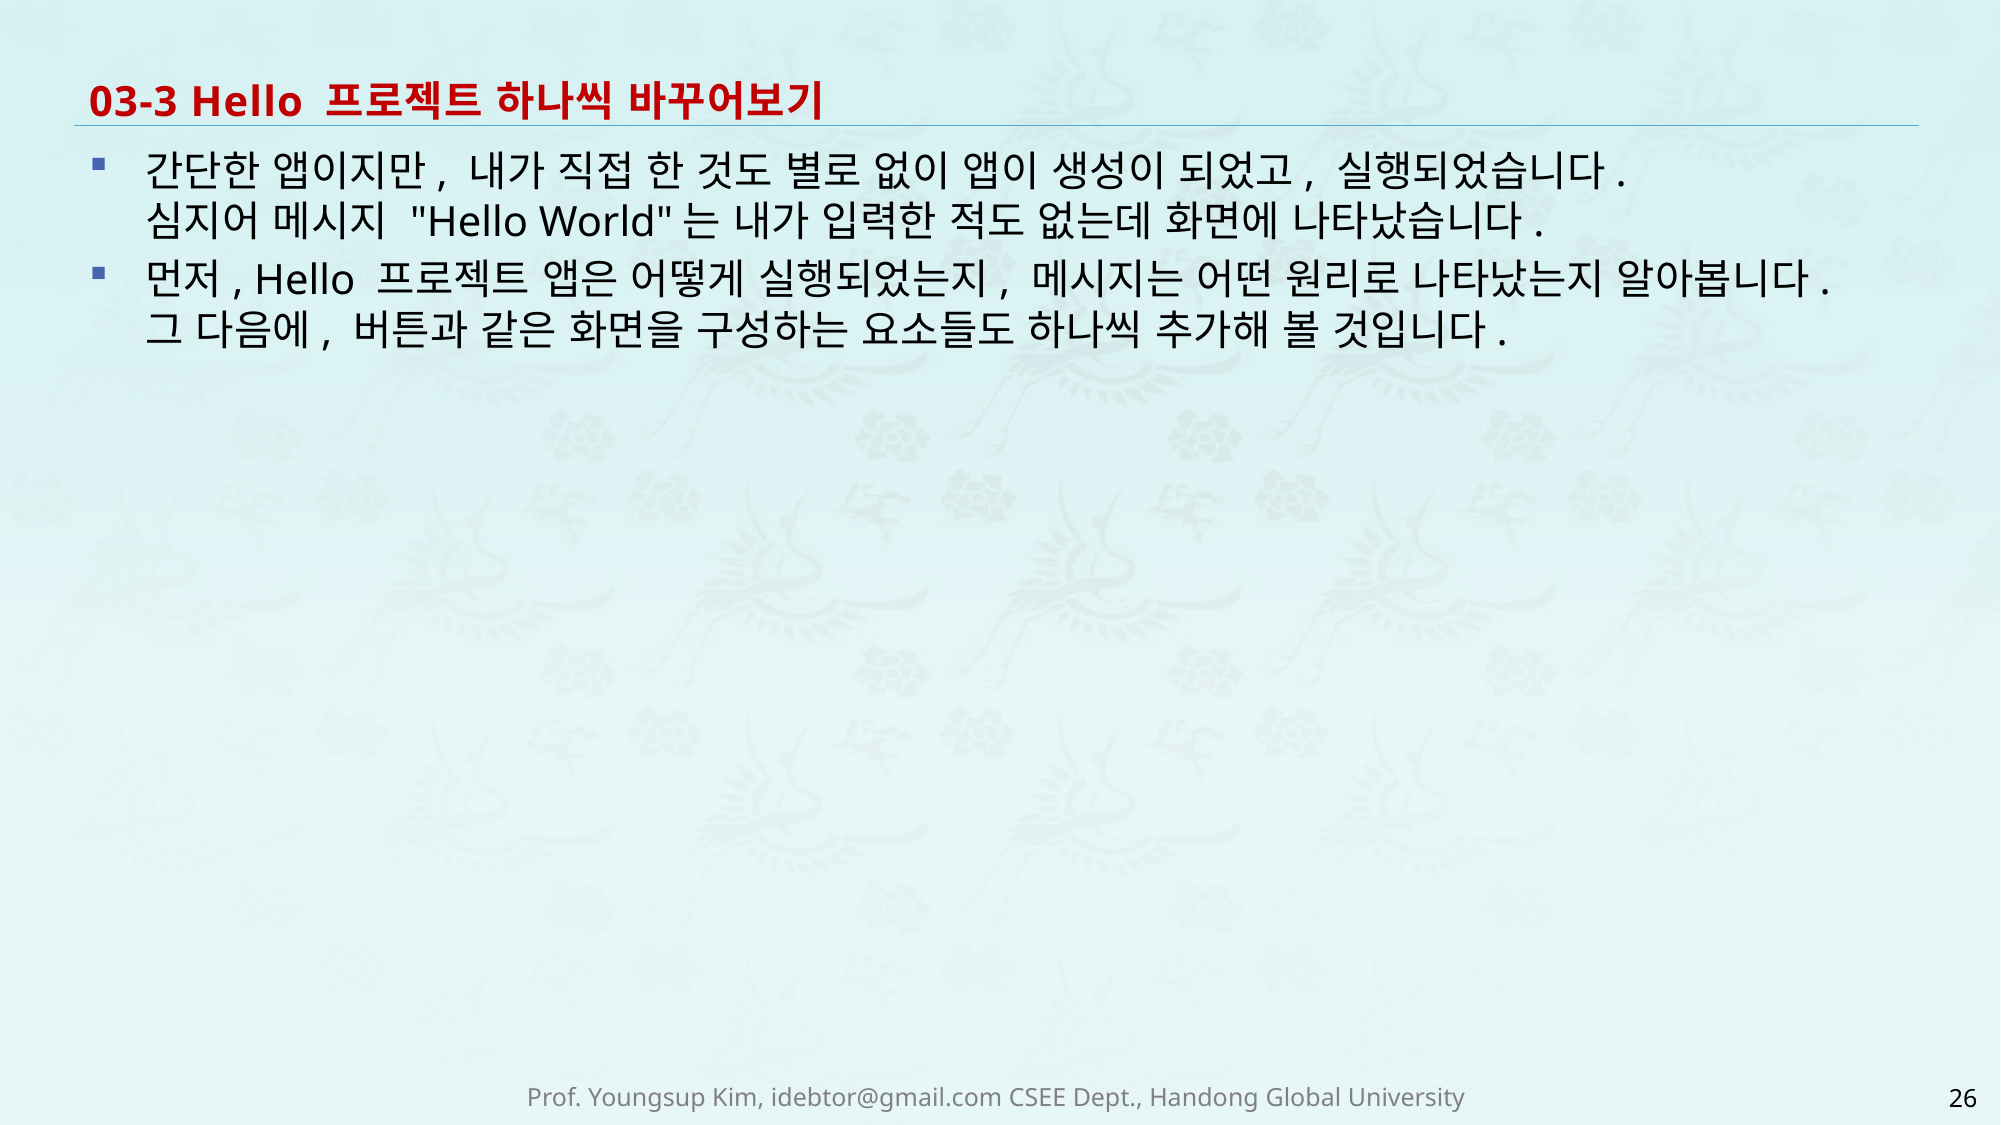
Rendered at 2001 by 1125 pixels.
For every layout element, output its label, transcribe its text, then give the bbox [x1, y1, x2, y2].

list 간단한 앱이지만, 내가 직접 한 것도 별로 없이 앱이 생성이 되었고, 실행되었습니다. 심지어 메시지 "Hello World"는 내가 입력한 적도 없는데 화면에 나타났습니다. 먼저, Hello 프로젝트 앱은 어떻게 실행되었는지, 메시지는 어떤 원리로 나타났는지 알아봅니다. 그 다음에, 버튼과 같은 화면을 구성하는 요소들도 하나씩 추가해 볼 것입니다. [74, 137, 1921, 1066]
title 03-3 Hello 프로젝트 하나씩 바꾸어보기 [74, 62, 1920, 137]
slide_number 26 [1816, 1069, 1993, 1125]
